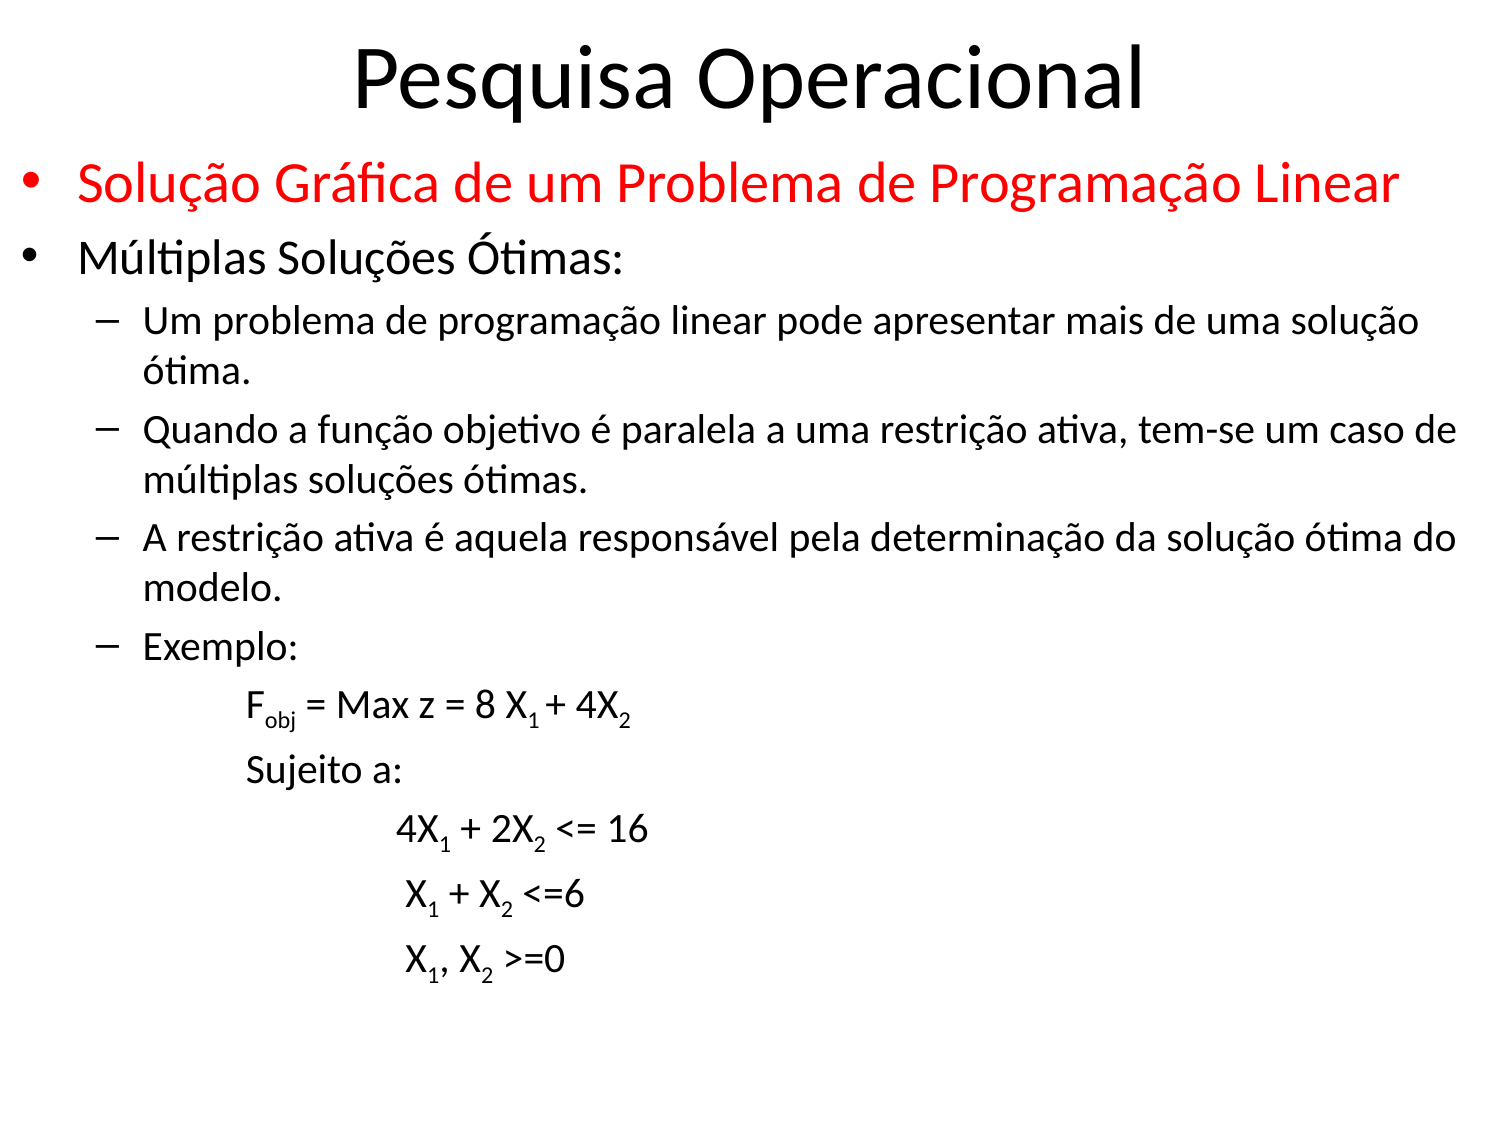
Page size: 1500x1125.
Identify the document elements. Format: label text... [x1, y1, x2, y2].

title Pesquisa Operacional [75, 7, 1425, 137]
list Solução Gráfica de um Problema de Programação Linear Múltiplas Soluções Ótimas: Um problema de programação linear pode apresentar mais de uma solução ótima. Quando a função objetivo é paralela a uma restrição ativa, tem-se um caso de múltiplas soluções ótimas. A restrição ativa é aquela responsável pela determinação da solução ótima do modelo. Exemplo: Fobj = Max z = 8 X1 + 4X2 Sujeito a: 4X1 + 2X2 <= 16 X1 + X2 <=6 X1, X2 >=0 [5, 137, 1489, 1083]
